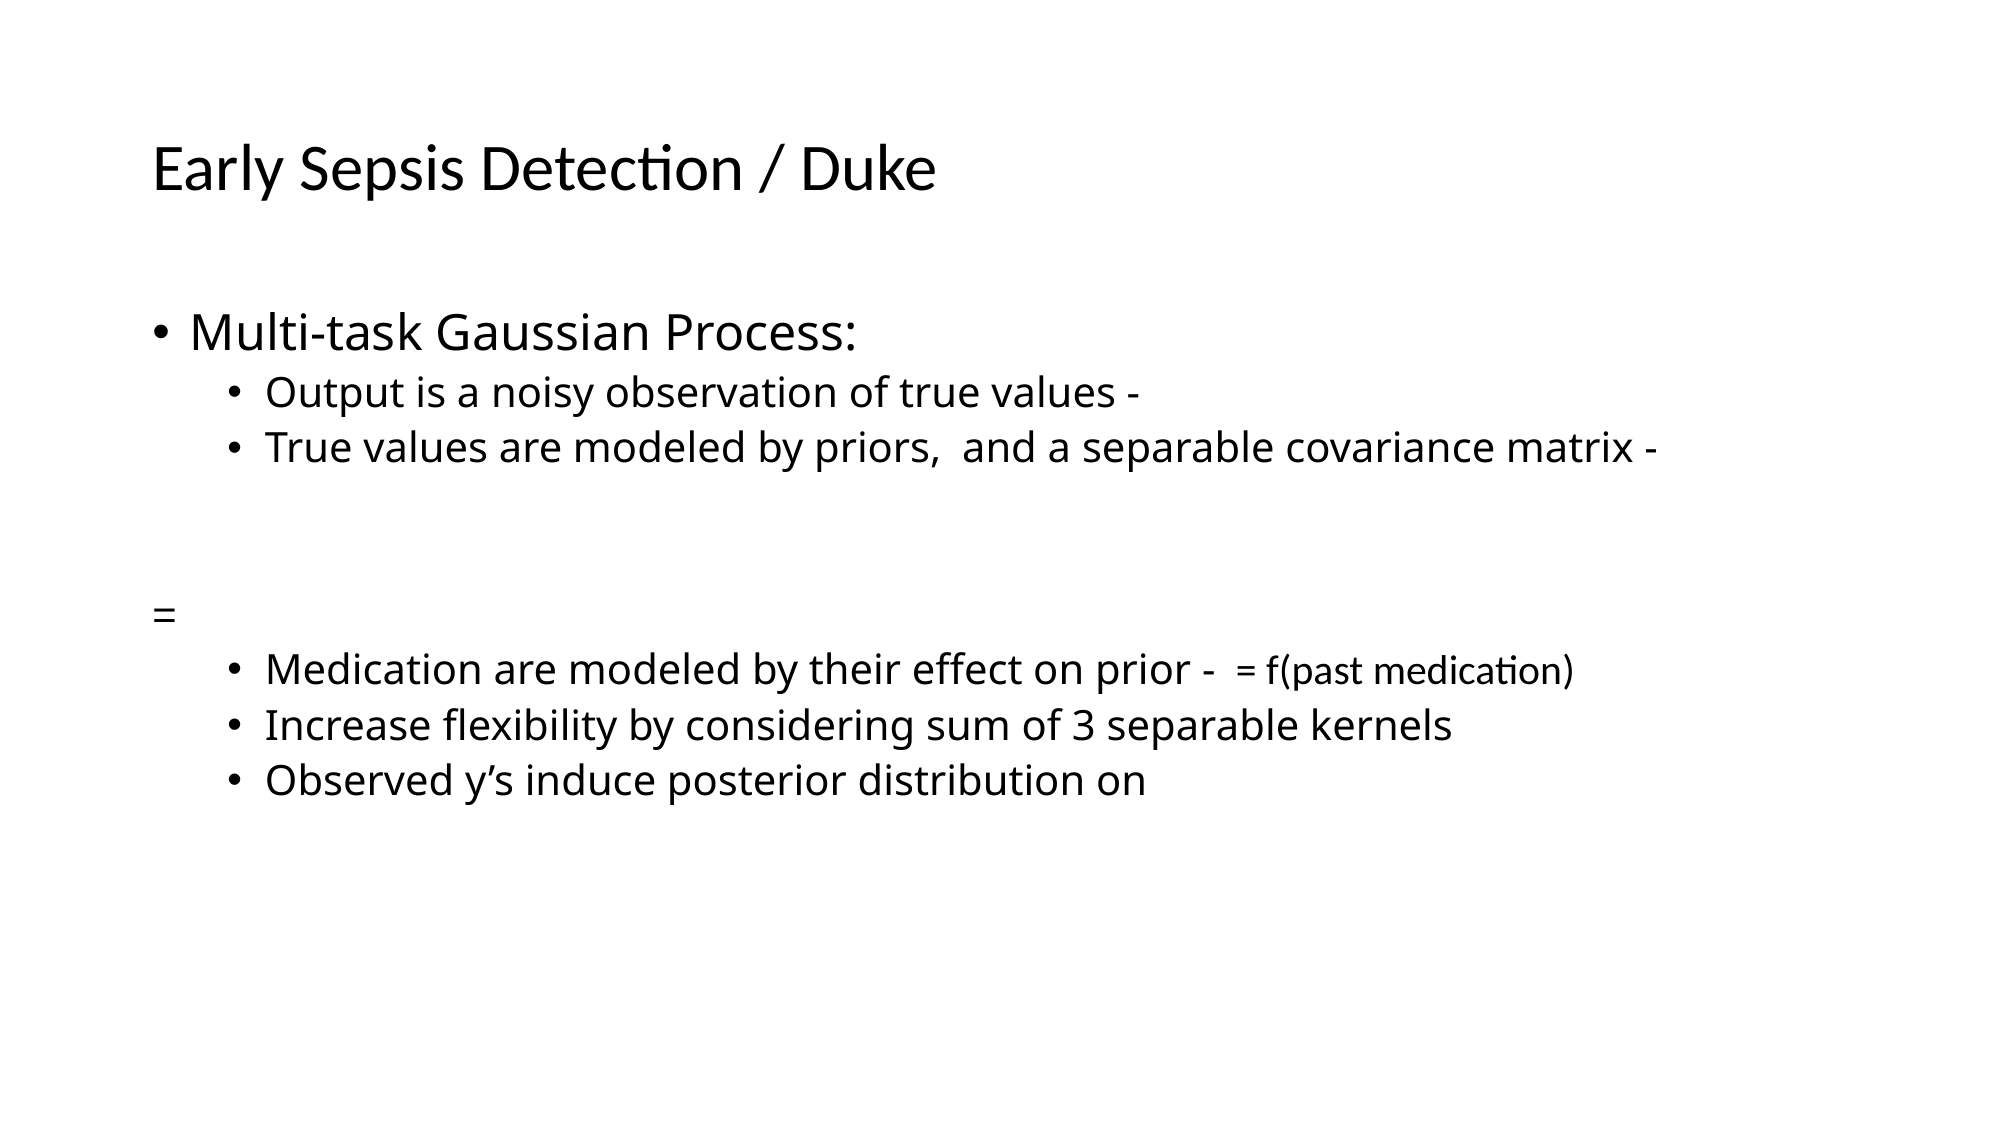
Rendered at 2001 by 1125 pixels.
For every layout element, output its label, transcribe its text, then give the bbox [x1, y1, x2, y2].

title Early Sepsis Detection / Duke [137, 59, 1863, 278]
